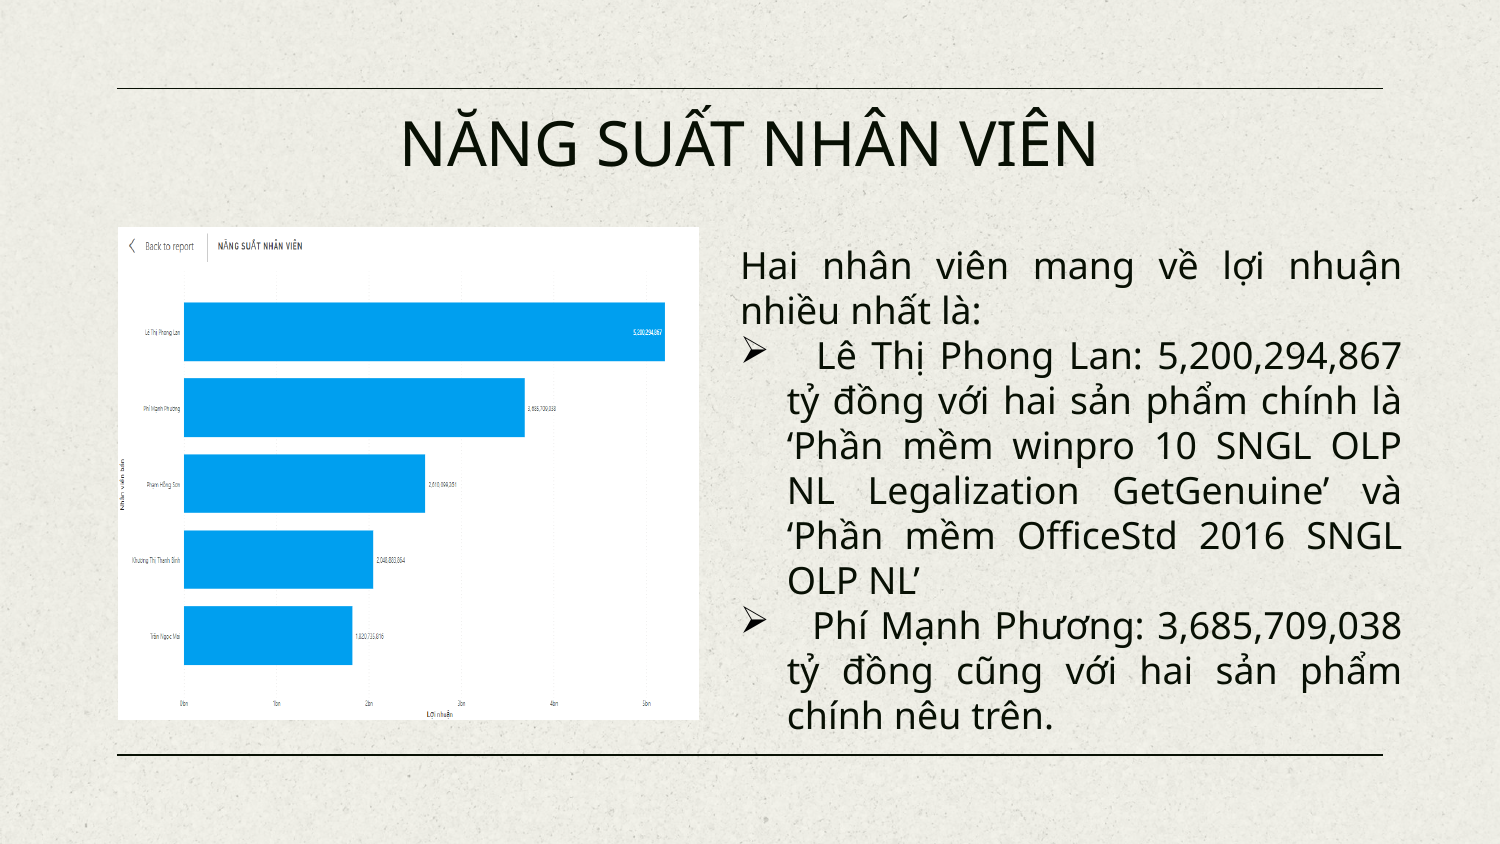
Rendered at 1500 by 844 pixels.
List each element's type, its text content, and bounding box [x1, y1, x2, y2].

picture [117, 227, 700, 721]
title NĂNG SUẤT NHÂN VIÊN [118, 88, 1382, 183]
text_box Hai nhân viên mang về lợi nhuận nhiều nhất là: Lê Thị Phong Lan: 5,200,294,867 tỷ đồng với hai sản phẩm chính là ‘Phần mềm winpro 10 SNGL OLP NL Legalization GetGenuine’ và ‘Phần mềm OfficeStd 2016 SNGL OLP NL’ Phí Mạnh Phương: 3,685,709,038 tỷ đồng cũng với hai sản phẩm chính nêu trên. [724, 227, 1418, 720]
